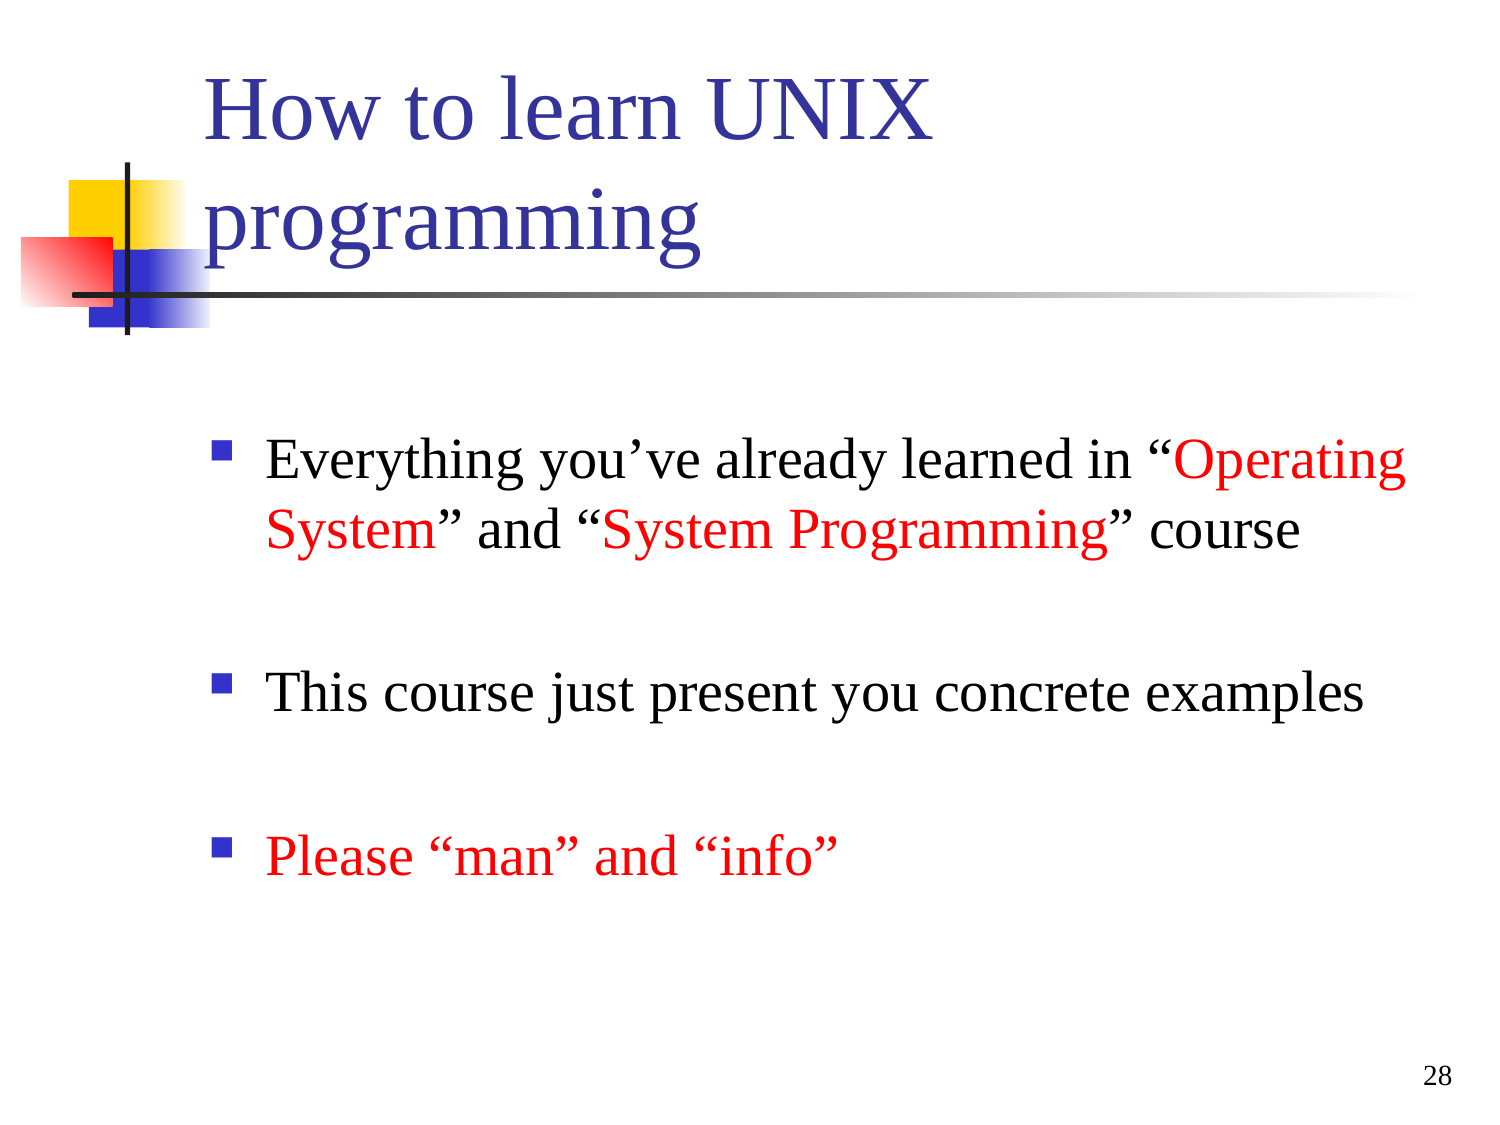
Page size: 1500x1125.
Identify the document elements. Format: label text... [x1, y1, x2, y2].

title How to learn UNIX programming [188, 35, 1468, 275]
list Everything you’ve already learned in “Operating System” and “System Programming” course This course just present you concrete examples Please “man” and “info” [193, 331, 1469, 1006]
slide_number 28 [1154, 1023, 1468, 1100]
